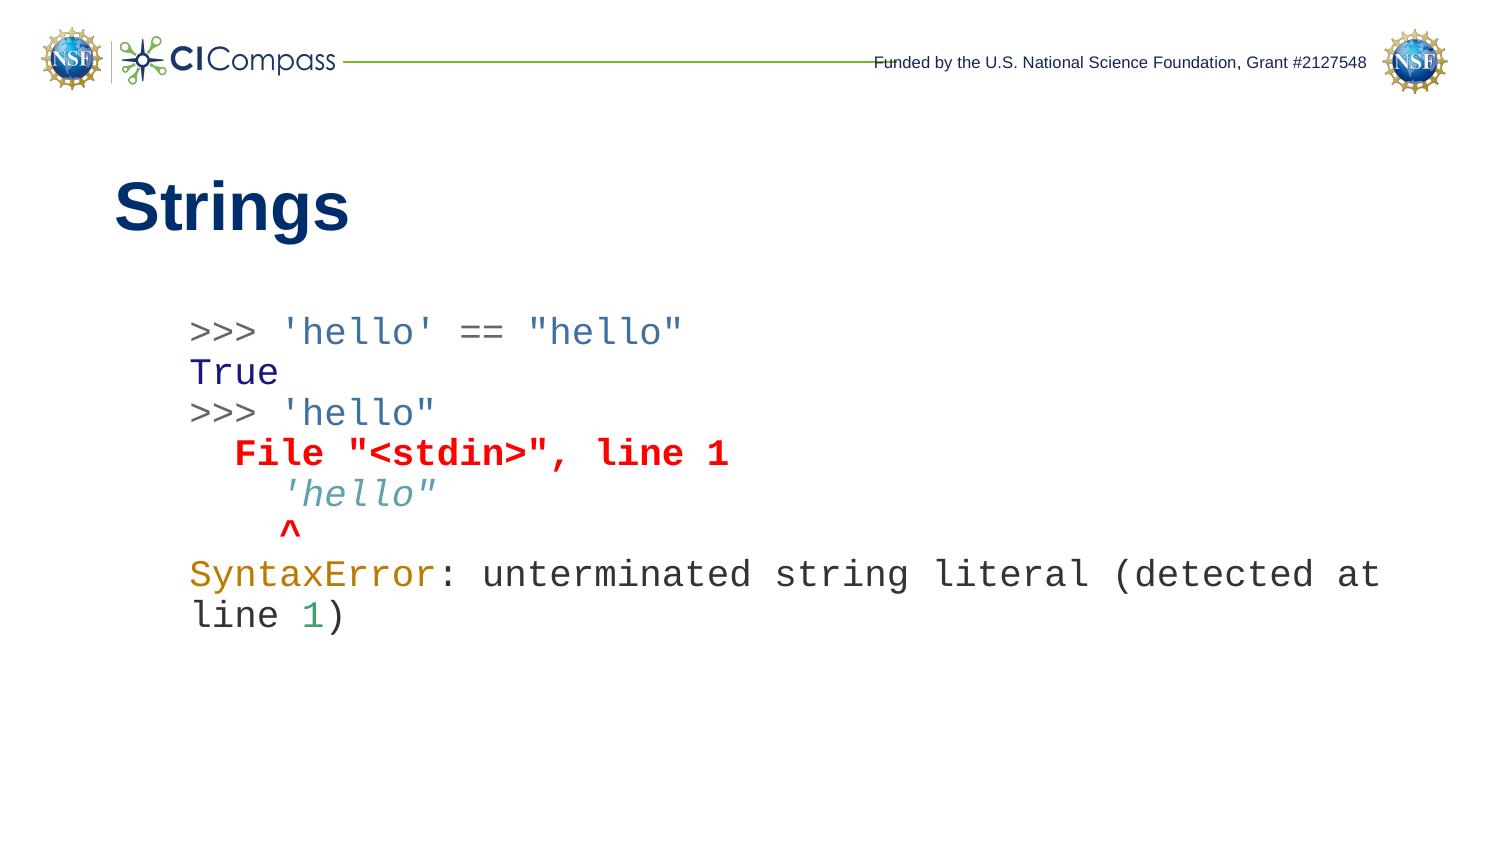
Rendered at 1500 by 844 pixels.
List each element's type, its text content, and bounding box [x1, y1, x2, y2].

title Strings [103, 126, 1397, 290]
picture [1378, 24, 1453, 99]
list >>> 'hello' == "hello" True >>> 'hello" File "<stdin>", line 1 'hello" ^ SyntaxError: unterminated string literal (detected at line 1) [103, 306, 1397, 757]
picture [41, 27, 335, 90]
